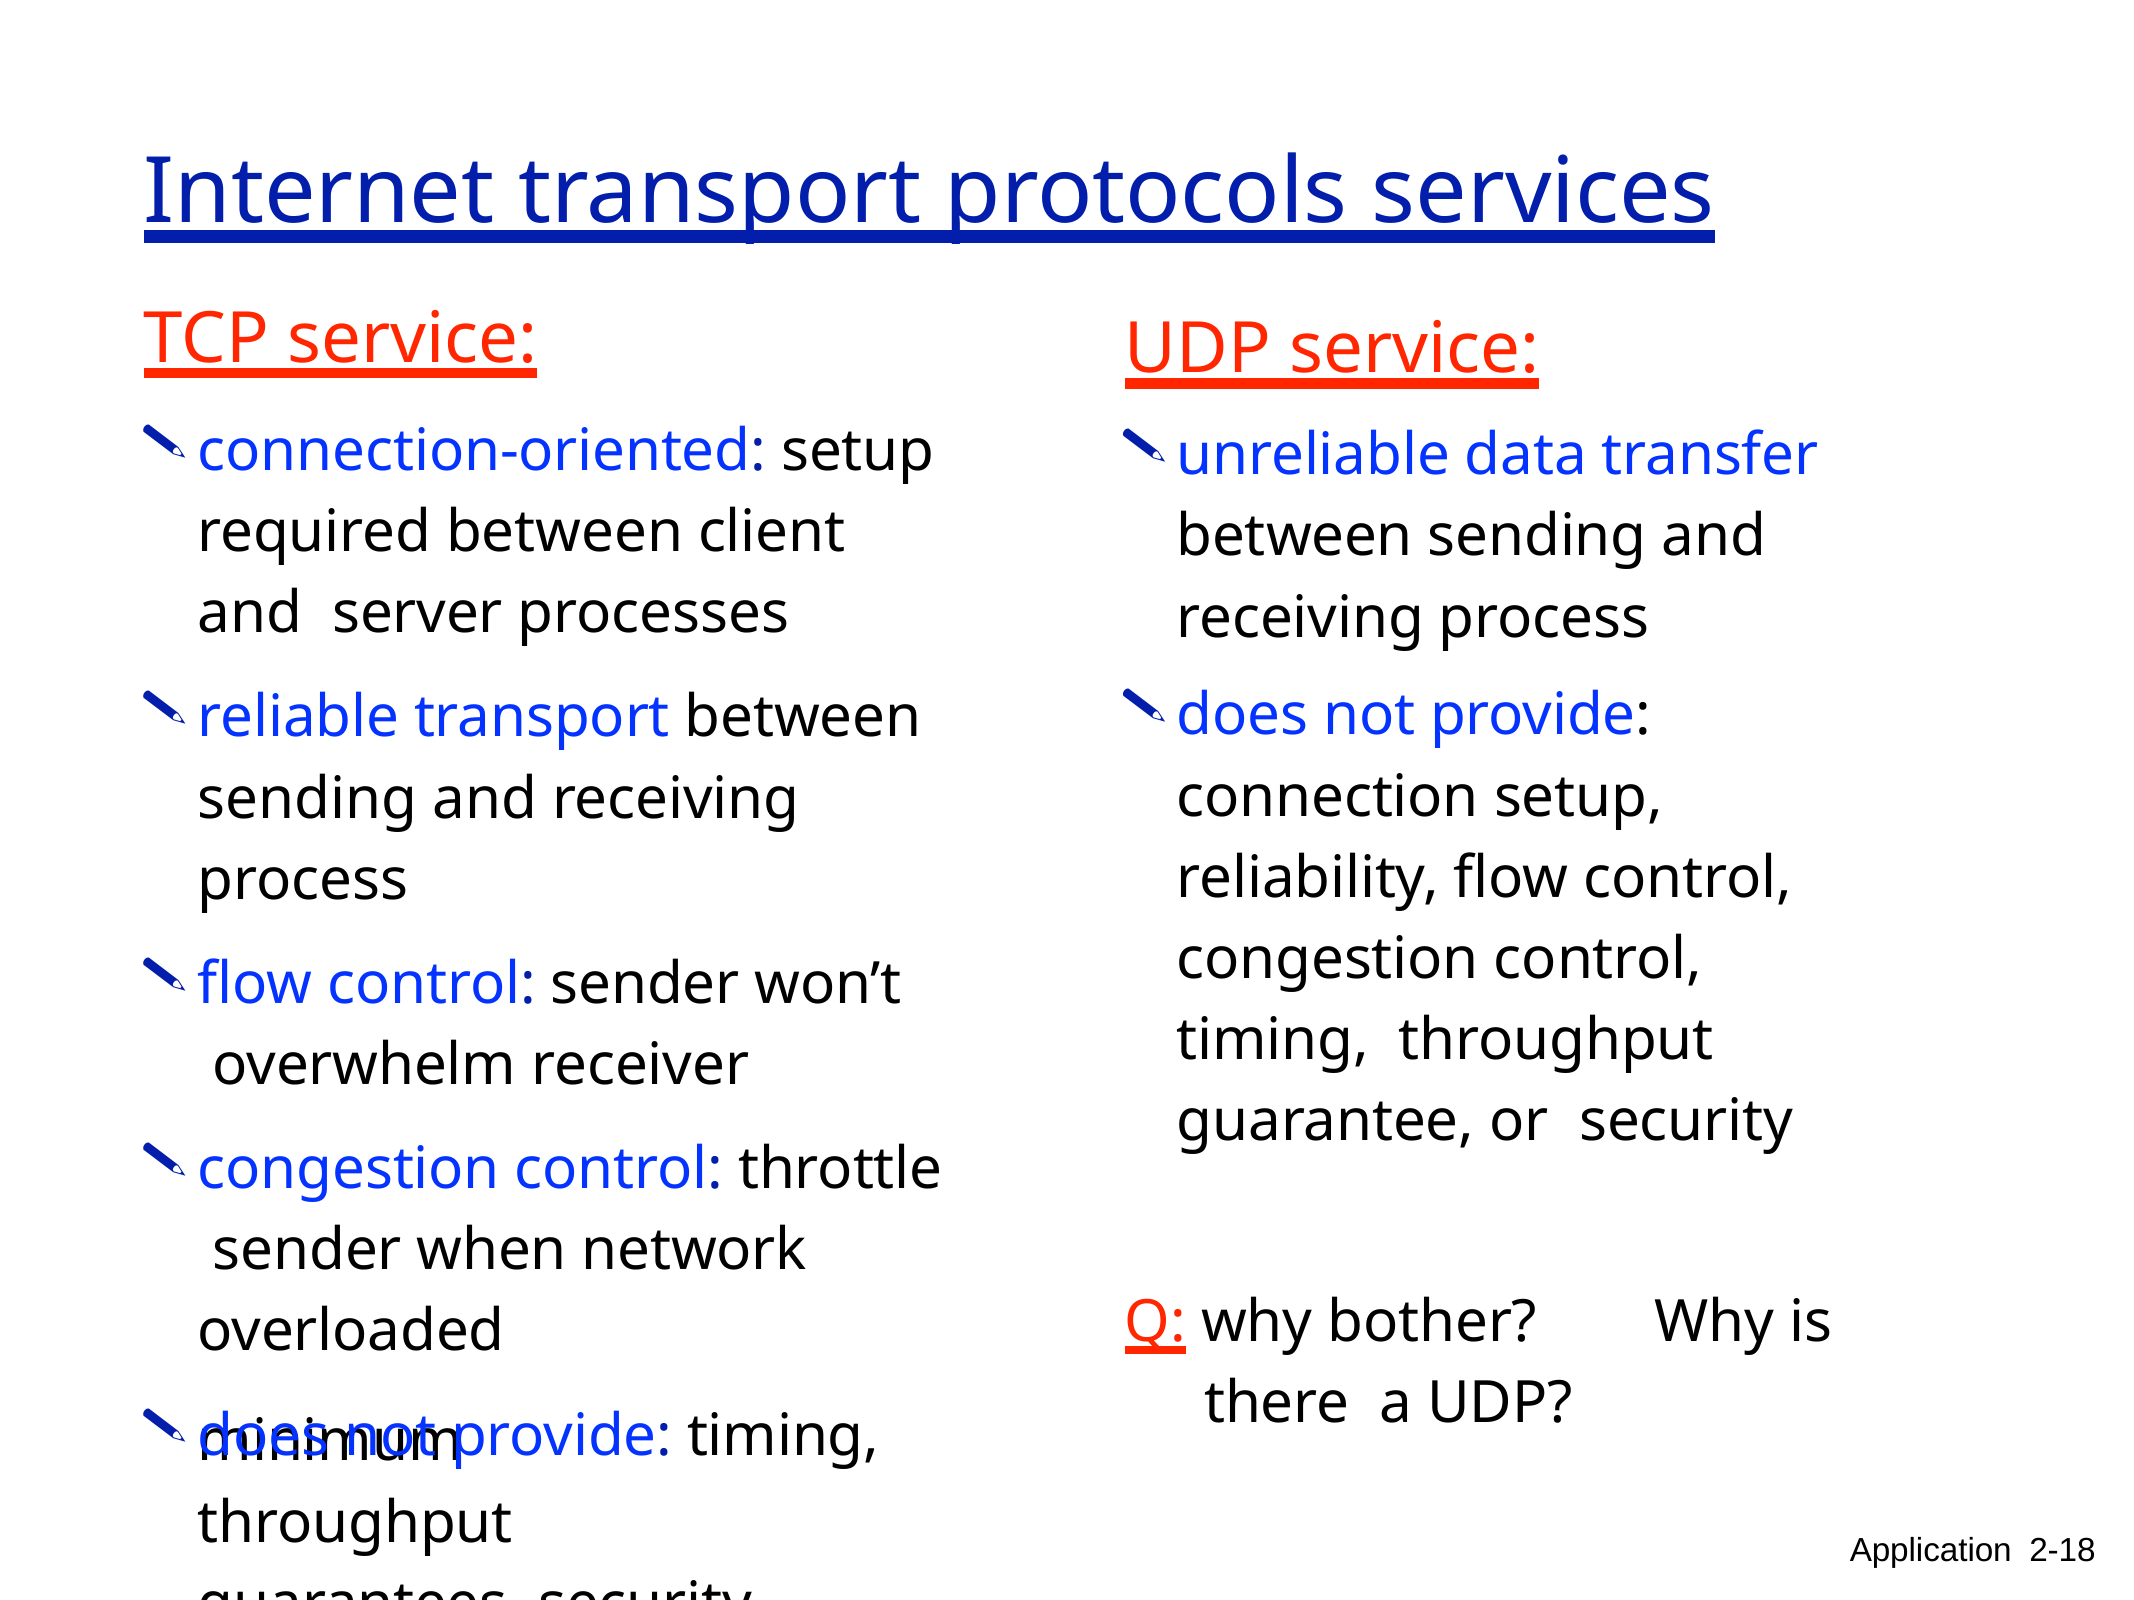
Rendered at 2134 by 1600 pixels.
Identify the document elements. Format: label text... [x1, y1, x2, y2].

text_box TCP service: connection-oriented: setup required between client and server processes reliable transport between sending and receiving process flow control: sender won’t overwhelm receiver congestion control: throttle sender when network overloaded does not provide: timing, [135, 246, 1008, 1467]
text_box Application 2-18 [1847, 1529, 2101, 1569]
title Internet transport protocols services [141, 129, 1764, 399]
text_box minimum throughput guarantees, security [195, 1467, 756, 1600]
text_box UDP service: unreliable data transfer between sending and receiving process does not provide: connection setup, reliability, flow control, congestion control, timing, throughput guarantee, or security Q: why bother? Why is there a UDP? [1113, 264, 1946, 1434]
